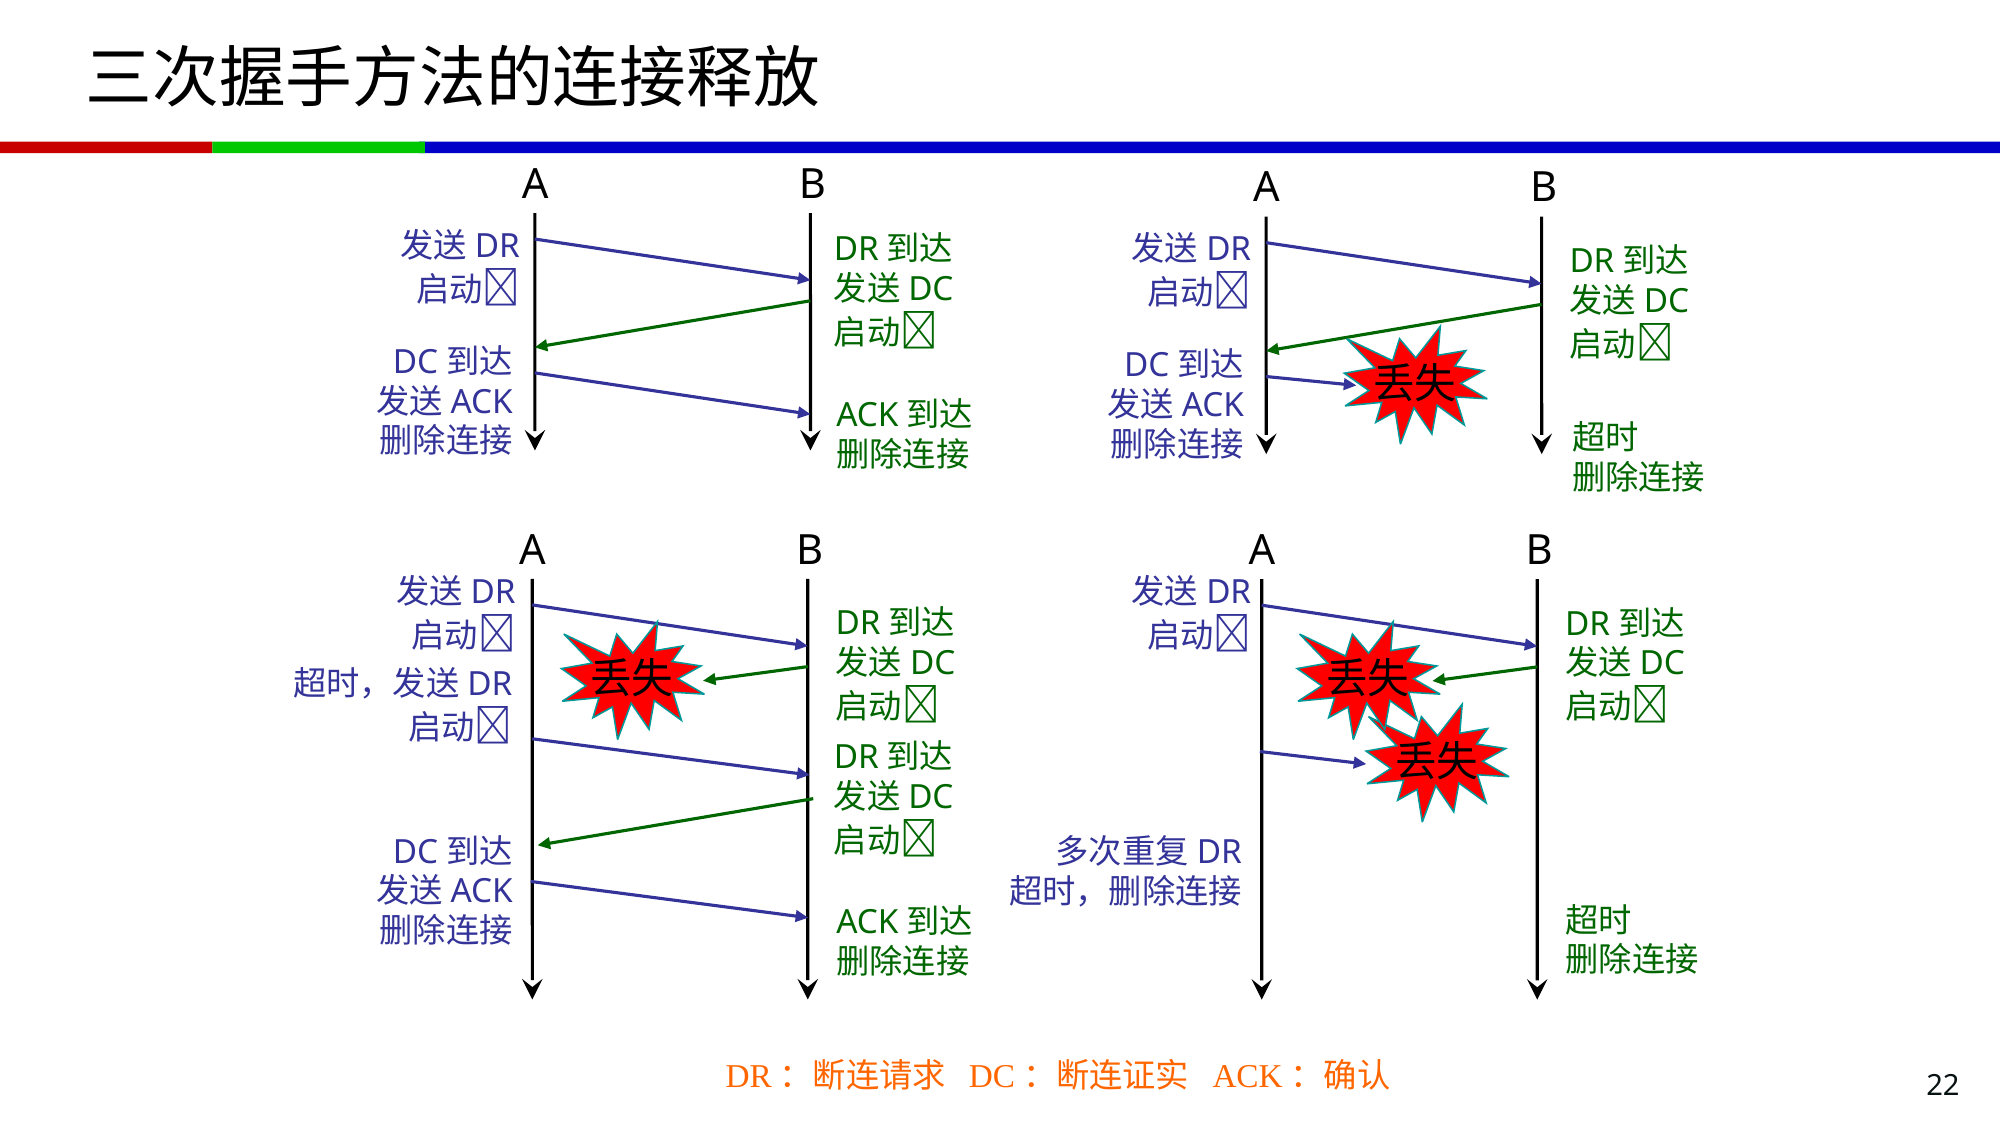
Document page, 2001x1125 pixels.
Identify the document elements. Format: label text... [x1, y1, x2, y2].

text_box 超时 删除连接 [1551, 891, 1714, 986]
text_box B [1510, 515, 1554, 581]
text_box DR到达 发送DC 启动 [819, 219, 969, 360]
text_box A [1238, 152, 1281, 218]
text_box 发送DR 启动 [381, 562, 531, 654]
text_box ACK到达 删除连接 [821, 385, 988, 480]
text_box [531, 578, 808, 1000]
text_box 超时，发送DR 启动 [254, 654, 526, 755]
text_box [1265, 216, 1542, 455]
text_box DR：断连请求 DC：断连证实 ACK：确认 [710, 1046, 1406, 1102]
text_box 发送DR 启动 [385, 216, 530, 316]
slide_number 22 [1779, 1058, 1975, 1100]
text_box 多次重复DR 超时，删除连接 [994, 822, 1256, 918]
text_box DC到达 发送ACK 删除连接 [361, 822, 526, 957]
text_box A [504, 515, 547, 578]
text_box B [784, 149, 827, 214]
text_box DR到达 发送DC 启动 [1554, 231, 1704, 372]
text_box A [1233, 515, 1277, 577]
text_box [534, 212, 811, 451]
text_box A [507, 149, 550, 214]
text_box ACK到达 删除连接 [821, 893, 988, 988]
text_box DC到达 发送ACK 删除连接 [1092, 336, 1259, 471]
text_box B [781, 515, 824, 580]
text_box 发送DR 启动 [1117, 219, 1261, 320]
text_box DR到达 发送DC 启动 [1550, 594, 1700, 734]
title 三次握手方法的连接释放 [70, 11, 1930, 138]
text_box B [1515, 152, 1558, 218]
text_box DC到达 发送ACK 删除连接 [361, 332, 528, 467]
text_box 发送DR 启动 [1117, 562, 1266, 663]
text_box DR到达 发送DC 启动 [819, 727, 969, 868]
text_box DR到达 发送DC 启动 [820, 593, 971, 734]
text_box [1261, 578, 1538, 1000]
text_box 超时 删除连接 [1557, 408, 1721, 504]
